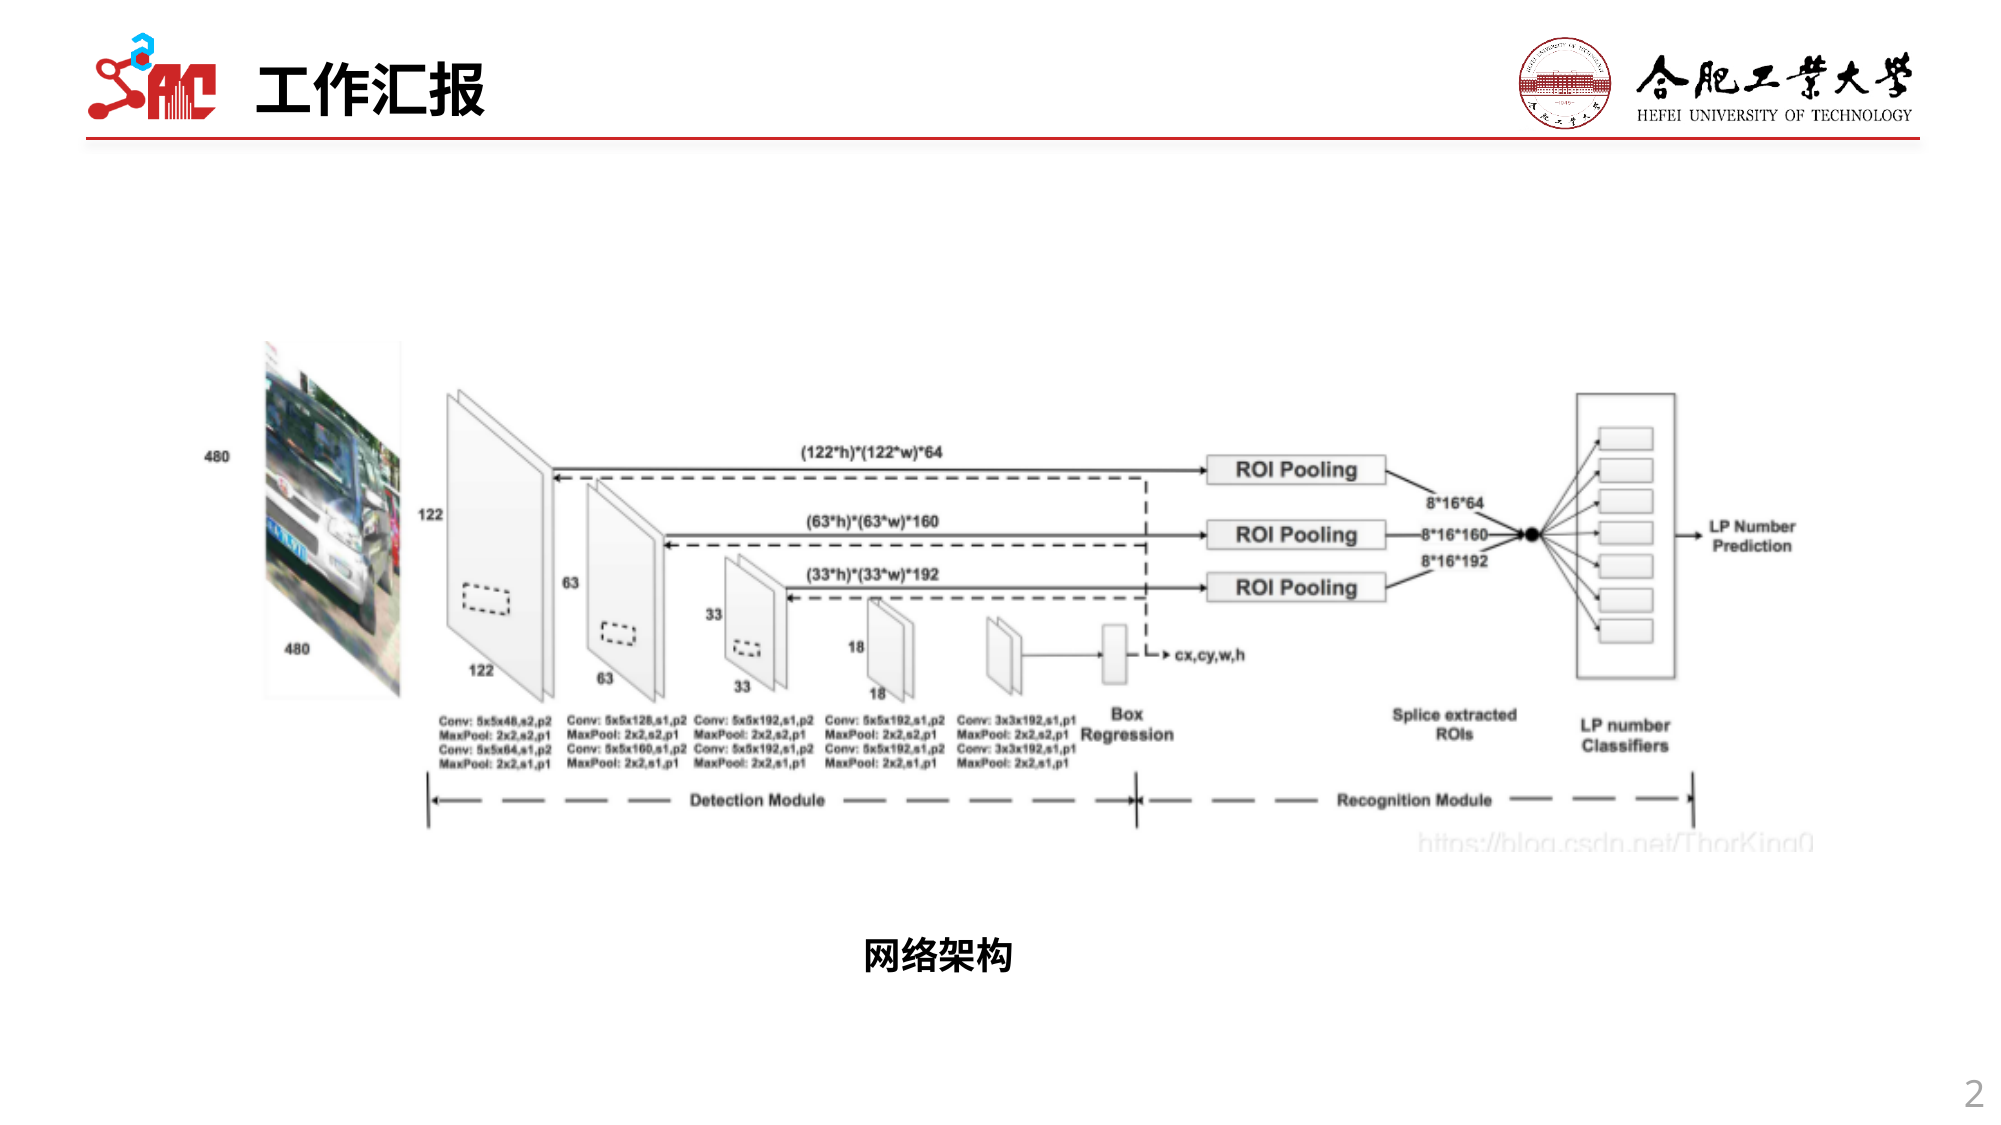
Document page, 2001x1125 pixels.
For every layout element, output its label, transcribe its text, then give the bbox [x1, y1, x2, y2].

text_box 工作汇报 [239, 46, 875, 131]
text_box 2 [1875, 1063, 2000, 1125]
picture [85, 12, 220, 147]
picture [187, 341, 1813, 852]
text_box 网络架构 [848, 924, 1854, 985]
picture [1511, 29, 1955, 136]
